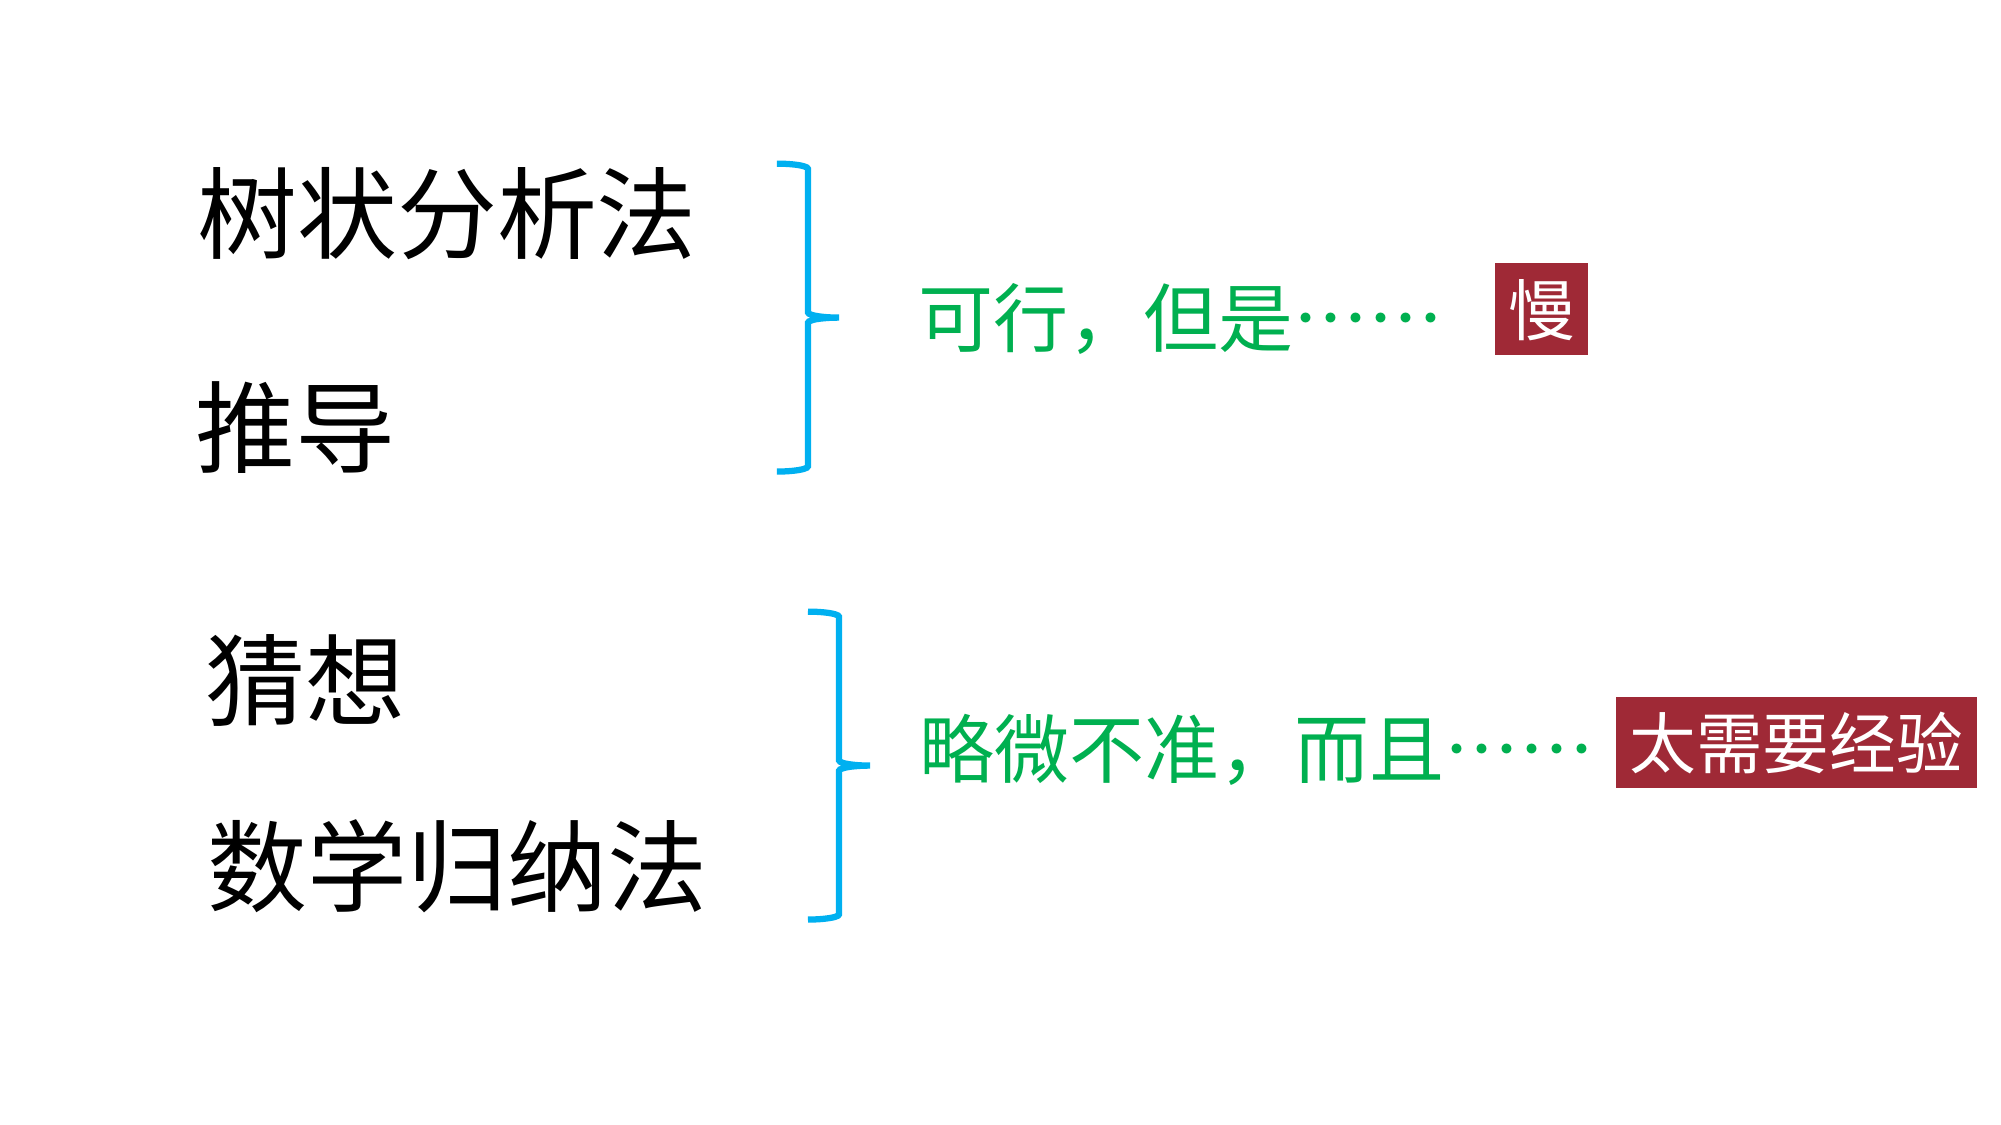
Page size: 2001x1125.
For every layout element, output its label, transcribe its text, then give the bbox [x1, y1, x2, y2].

text_box [807, 611, 871, 921]
text_box 树状分析法 [182, 144, 712, 279]
text_box 慢 [1492, 260, 1591, 358]
text_box 推导 [180, 358, 411, 494]
text_box 可行，但是…… [903, 264, 1459, 370]
text_box 太需要经验 [1613, 693, 1980, 791]
text_box [776, 163, 840, 473]
text_box 猜想 [190, 611, 421, 747]
text_box 数学归纳法 [192, 796, 723, 932]
text_box 略微不准，而且…… [904, 694, 1610, 800]
